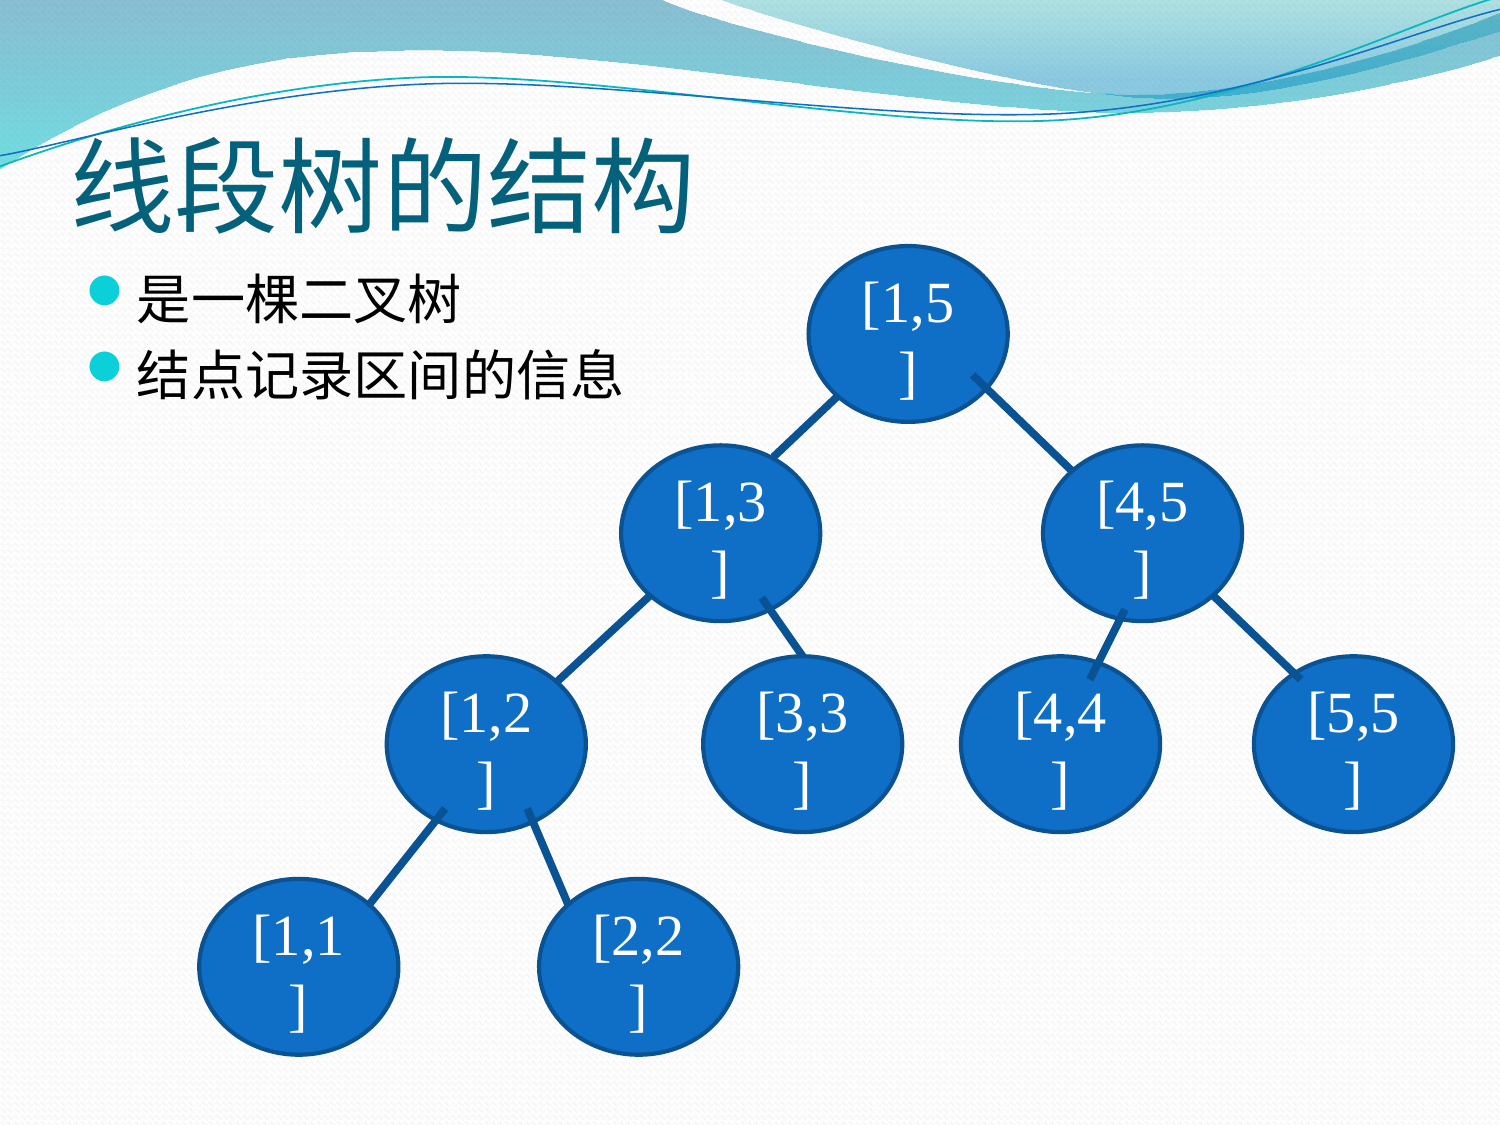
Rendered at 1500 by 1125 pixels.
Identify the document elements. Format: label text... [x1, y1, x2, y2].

list 是一棵二叉树 结点记录区间的信息 [70, 257, 192, 978]
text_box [198, 245, 1454, 1055]
title 线段树的结构 [70, 58, 1421, 247]
